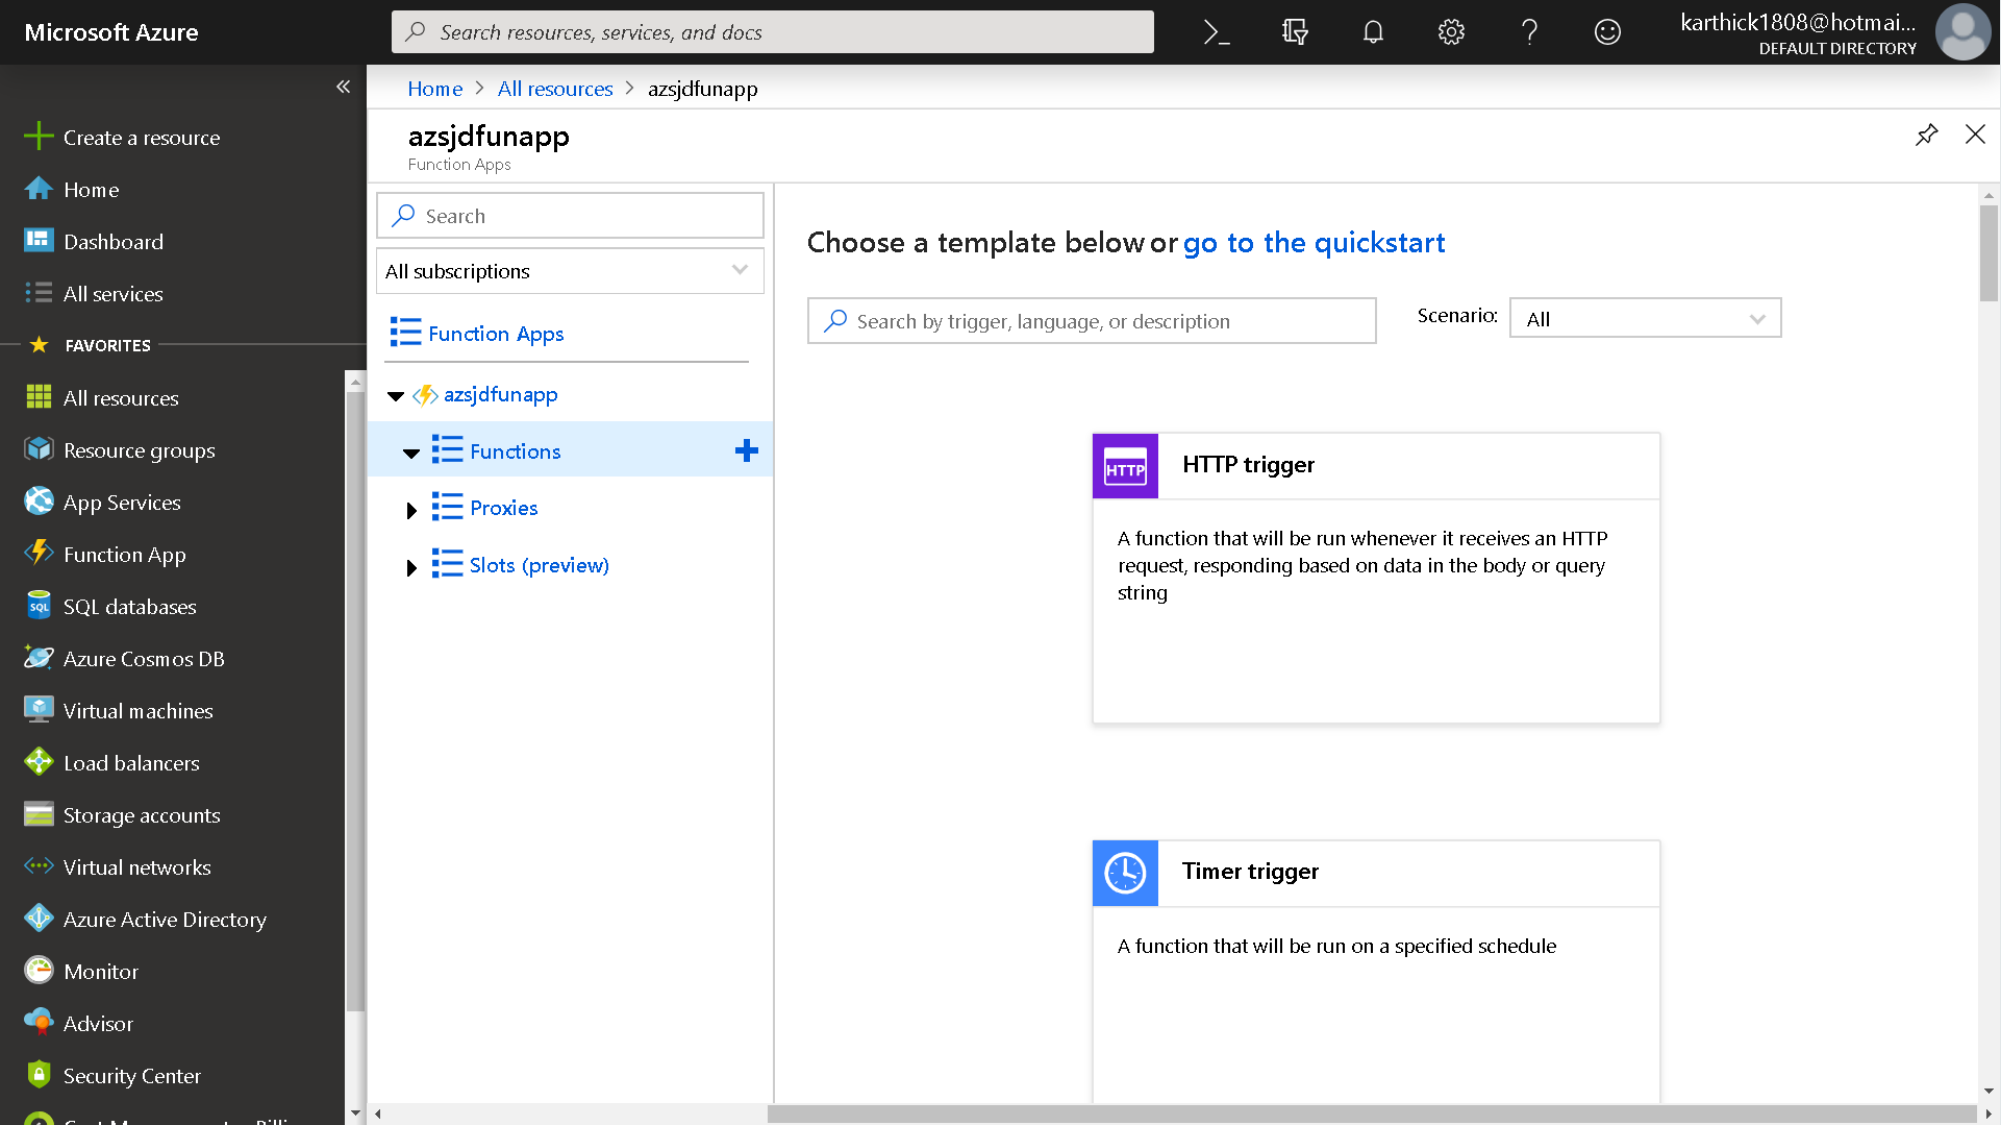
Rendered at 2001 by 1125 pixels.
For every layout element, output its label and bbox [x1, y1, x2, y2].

list [0, 0, 2000, 1125]
